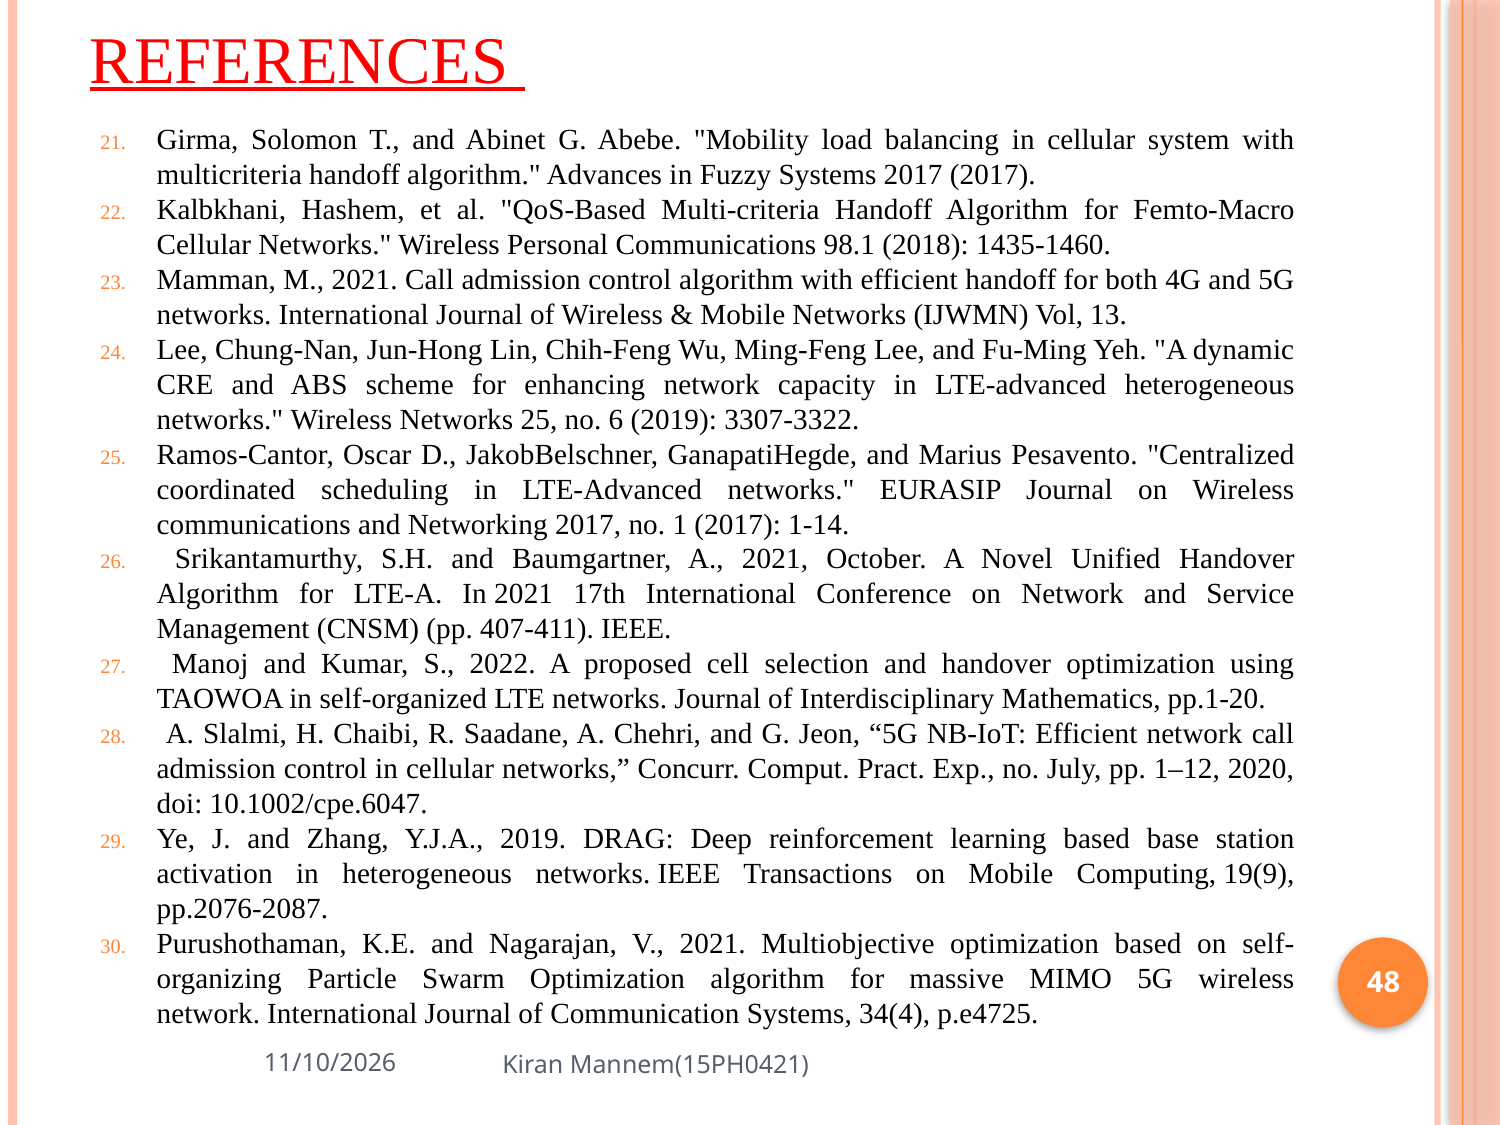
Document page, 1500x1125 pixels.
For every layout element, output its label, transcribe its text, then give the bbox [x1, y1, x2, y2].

list Girma, Solomon T., and Abinet G. Abebe. "Mobility load balancing in cellular system with multicriteria handoff algorithm." Advances in Fuzzy Systems 2017 (2017). Kalbkhani, Hashem, et al. "QoS-Based Multi-criteria Handoff Algorithm for Femto-Macro Cellular Networks." Wireless Personal Communications 98.1 (2018): 1435-1460. Mamman, M., 2021. Call admission control algorithm with efficient handoff for both 4G and 5G networks. International Journal of Wireless & Mobile Networks (IJWMN) Vol, 13. Lee, Chung-Nan, Jun-Hong Lin, Chih-Feng Wu, Ming-Feng Lee, and Fu-Ming Yeh. "A dynamic CRE and ABS scheme for enhancing network capacity in LTE-advanced heterogeneous networks." Wireless Networks 25, no. 6 (2019): 3307-3322. Ramos-Cantor, Oscar D., JakobBelschner, GanapatiHegde, and Marius Pesavento. "Centralized coordinated scheduling in LTE-Advanced networks." EURASIP Journal on Wireless communications and Networking 2017, no. 1 (2017): 1-14. Srikantamurthy, S.H. and Baumgartner, A., 2021, October. A Novel Unified Handover Algorithm for LTE-A. In 2021 17th International Conference on Network and Service Management (CNSM) (pp. 407-411). IEEE. Manoj and Kumar, S., 2022. A proposed cell selection and handover optimization using TAOWOA in self-organized LTE networks. Journal of Interdisciplinary Mathematics, pp.1-20. A. Slalmi, H. Chaibi, R. Saadane, A. Chehri, and G. Jeon, “5G NB-IoT: Efficient network call admission control in cellular networks,” Concurr. Comput. Pract. Exp., no. July, pp. 1–12, 2020, doi: 10.1002/cpe.6047. Ye, J. and Zhang, Y.J.A., 2019. DRAG: Deep reinforcement learning based base station activation in heterogeneous networks. IEEE Transactions on Mobile Computing, 19(9), pp.2076-2087. Purushothaman, K.E. and Nagarajan, V., 2021. Multiobjective optimization based on self‐organizing Particle Swarm Optimization algorithm for massive MIMO 5G wireless network. International Journal of Communication Systems, 34(4), p.e4725. [85, 112, 1311, 1027]
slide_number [81, 1032, 412, 1096]
slide_number 48 [1333, 940, 1434, 1027]
title References [75, 24, 1300, 104]
footer Kiran Mannem(15PH0421) [487, 1035, 1013, 1096]
